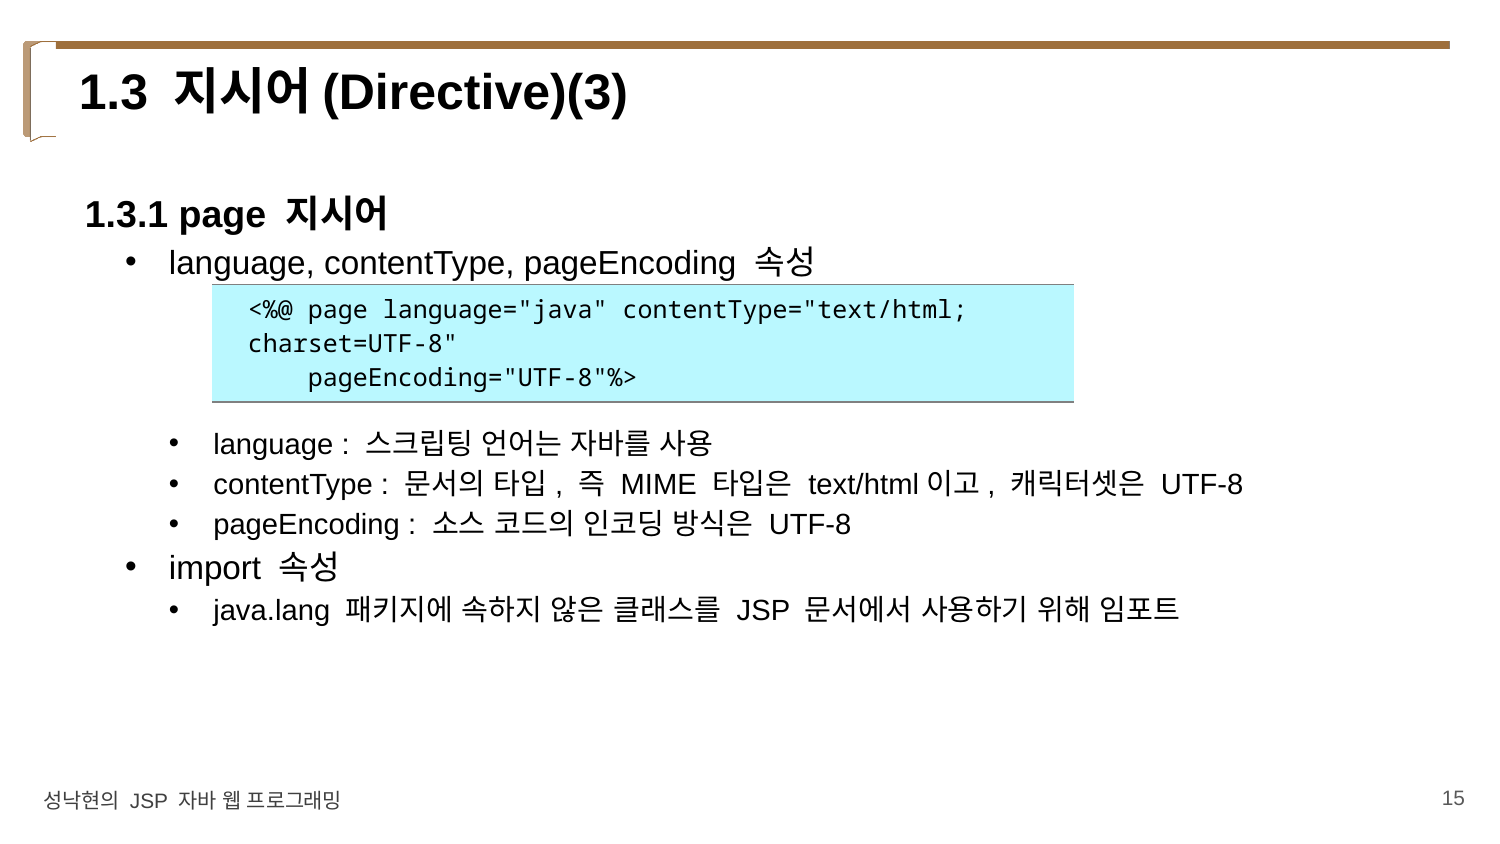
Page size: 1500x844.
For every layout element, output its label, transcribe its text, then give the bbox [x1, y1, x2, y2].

table_header <%@ page language="java" contentType="text/html; charset=UTF-8" pageEncoding="UTF-8"%> [212, 285, 1074, 401]
slide_number 15 [1389, 764, 1480, 830]
list 1.3.1 page 지시어 language, contentType, pageEncoding 속성 language : 스크립팅 언어는 자바를 사용 contentType : 문서의 타입, 즉 MIME 타입은 text/html이고, 캐릭터셋은 UTF-8 pageEncoding : 소스 코드의 인코딩 방식은 UTF-8 import 속성 java.lang 패키지에 속하지 않은 클래스를 JSP 문서에서 사용하기 위해 임포트 [51, 168, 1449, 750]
picture [8, 24, 1462, 155]
